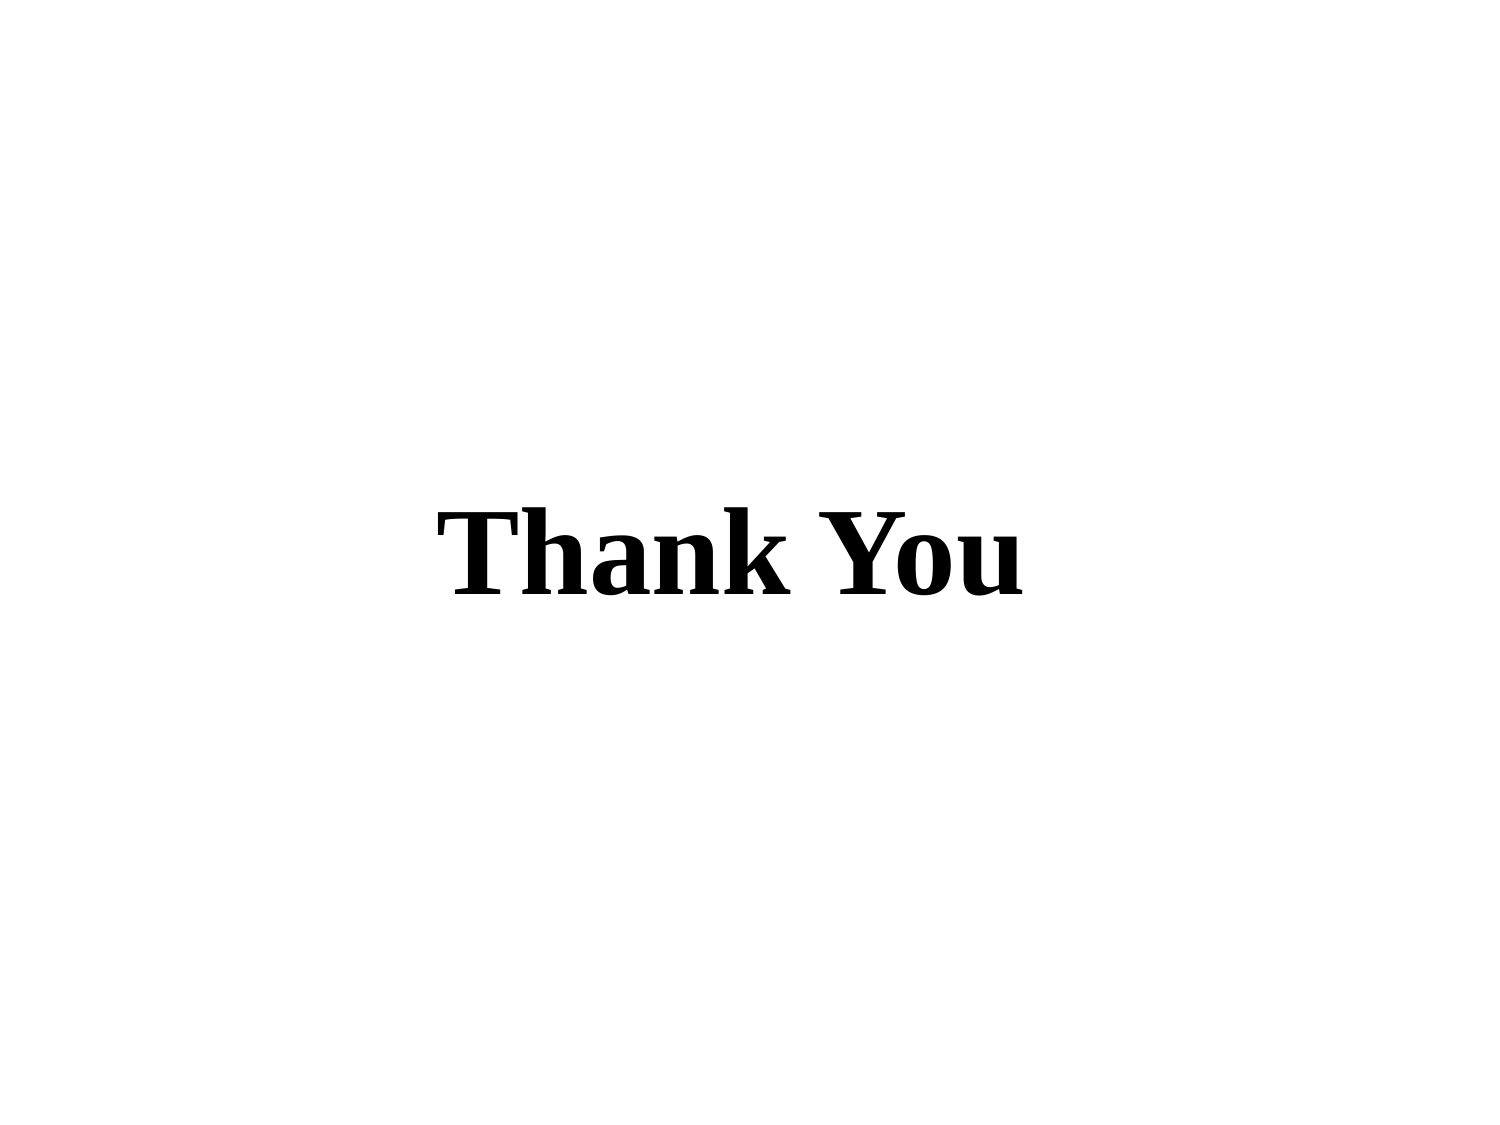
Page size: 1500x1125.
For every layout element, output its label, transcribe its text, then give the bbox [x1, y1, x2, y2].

text_box Thank You [112, 462, 1350, 638]
